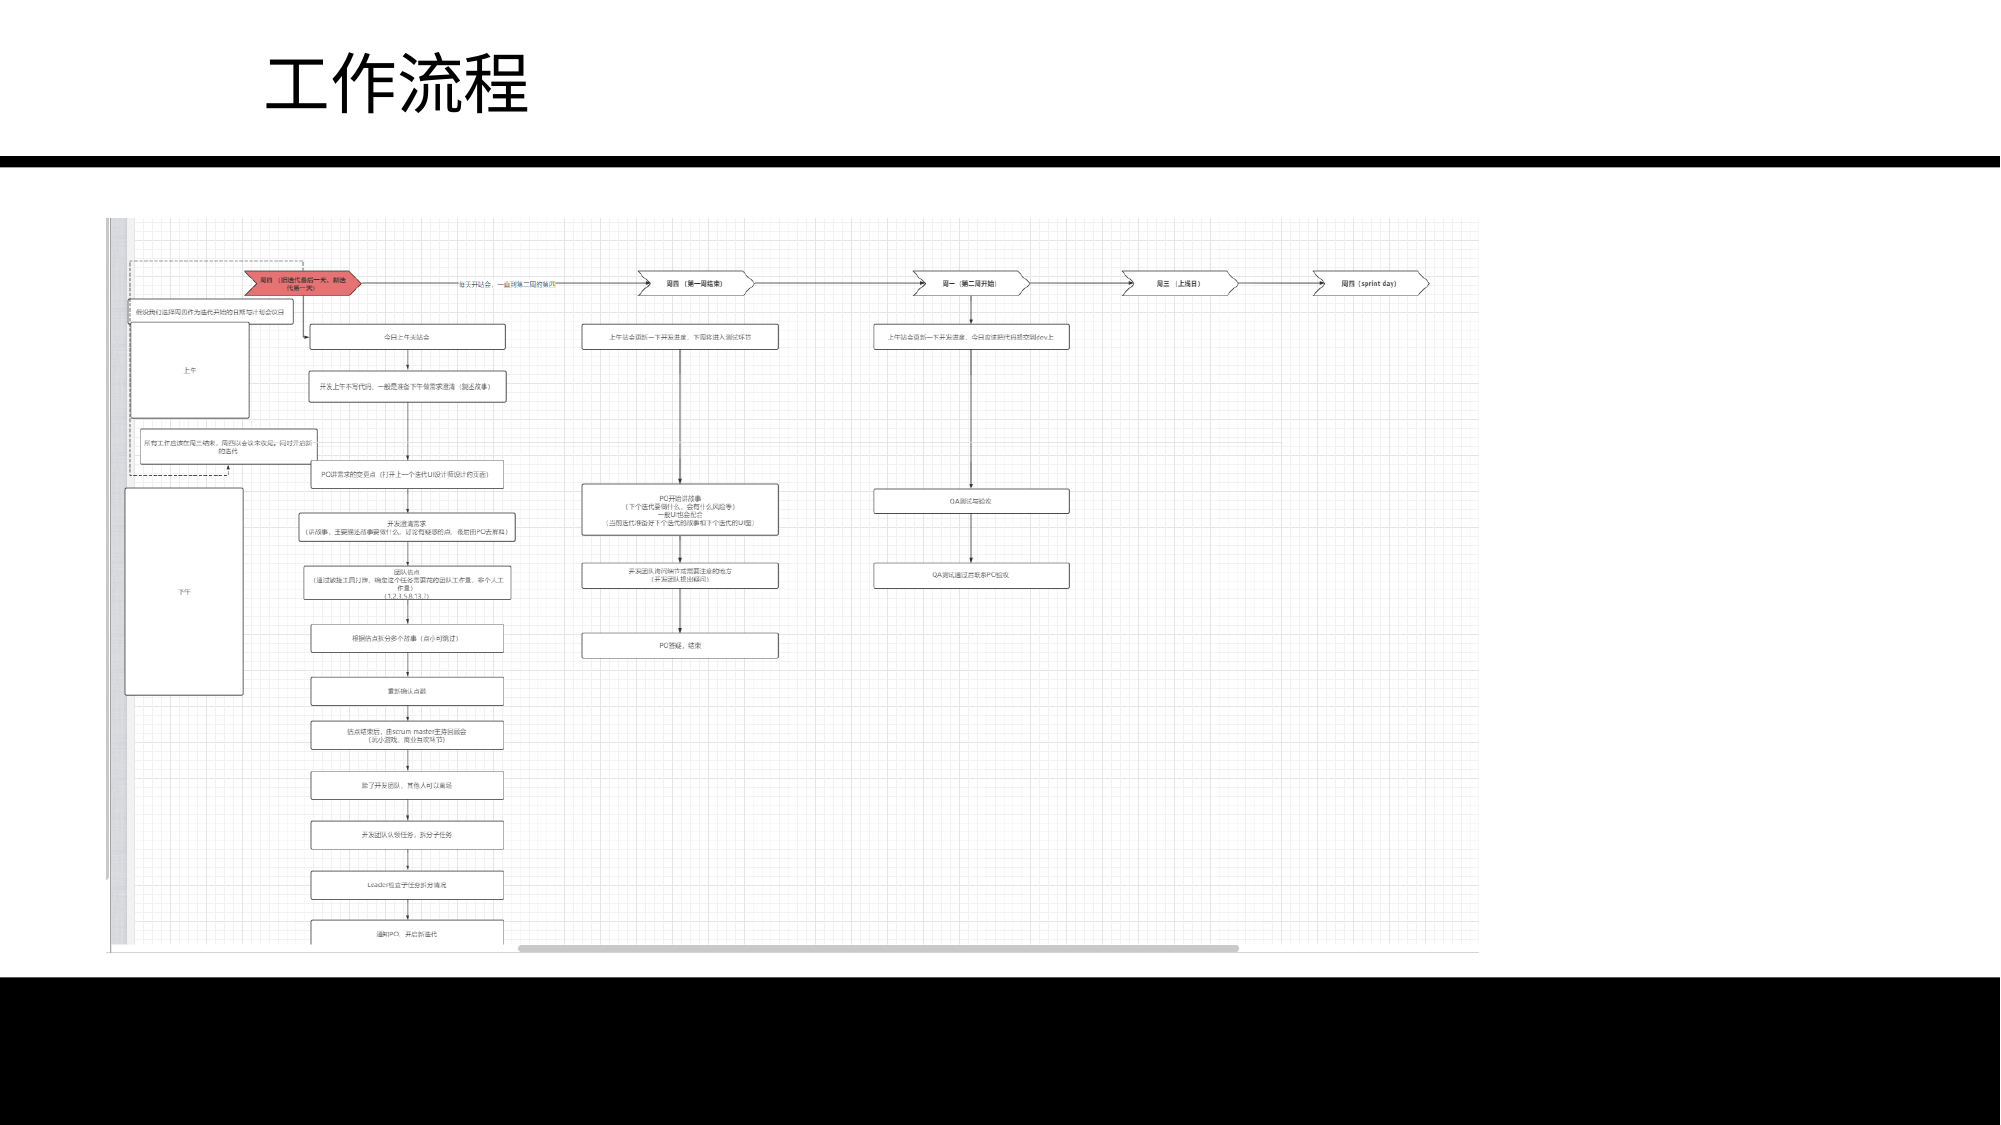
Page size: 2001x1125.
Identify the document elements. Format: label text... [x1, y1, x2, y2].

text_box [0, 976, 2000, 1125]
text_box 工作流程 [248, 34, 546, 129]
picture [106, 218, 1479, 953]
text_box [0, 0, 2000, 156]
text_box [0, 156, 2000, 168]
